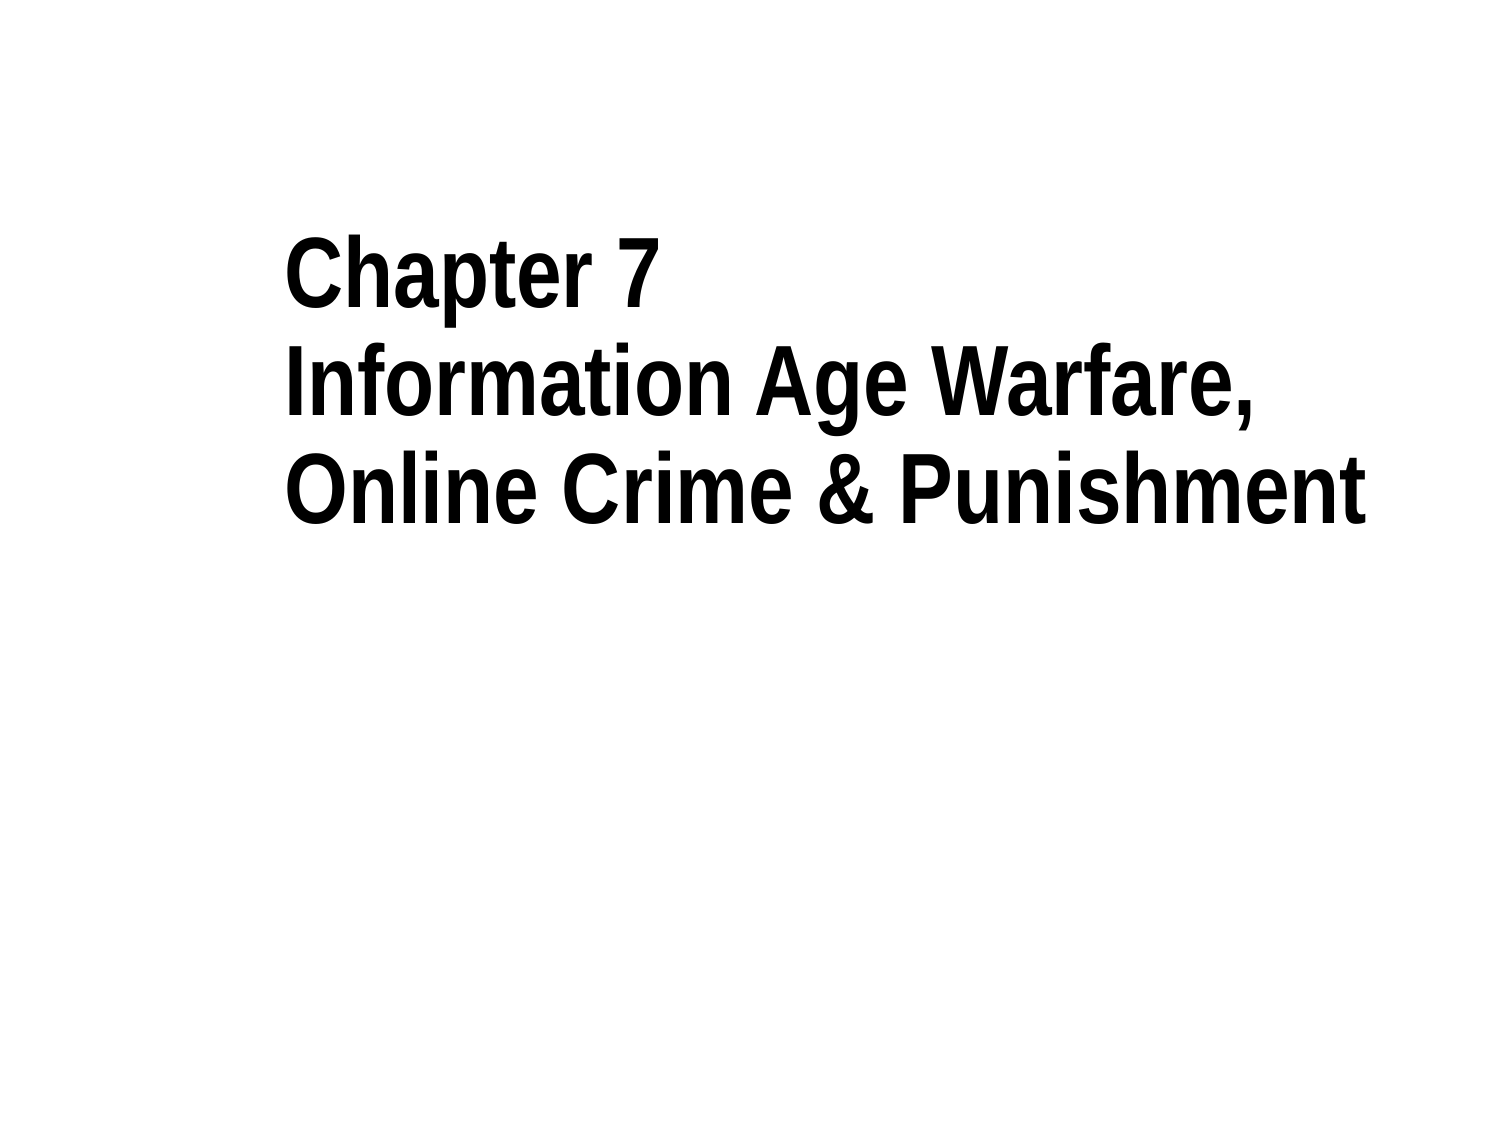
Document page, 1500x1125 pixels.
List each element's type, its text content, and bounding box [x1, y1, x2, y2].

title Chapter 7 Information Age Warfare, Online Crime & Punishment [269, 46, 1438, 553]
